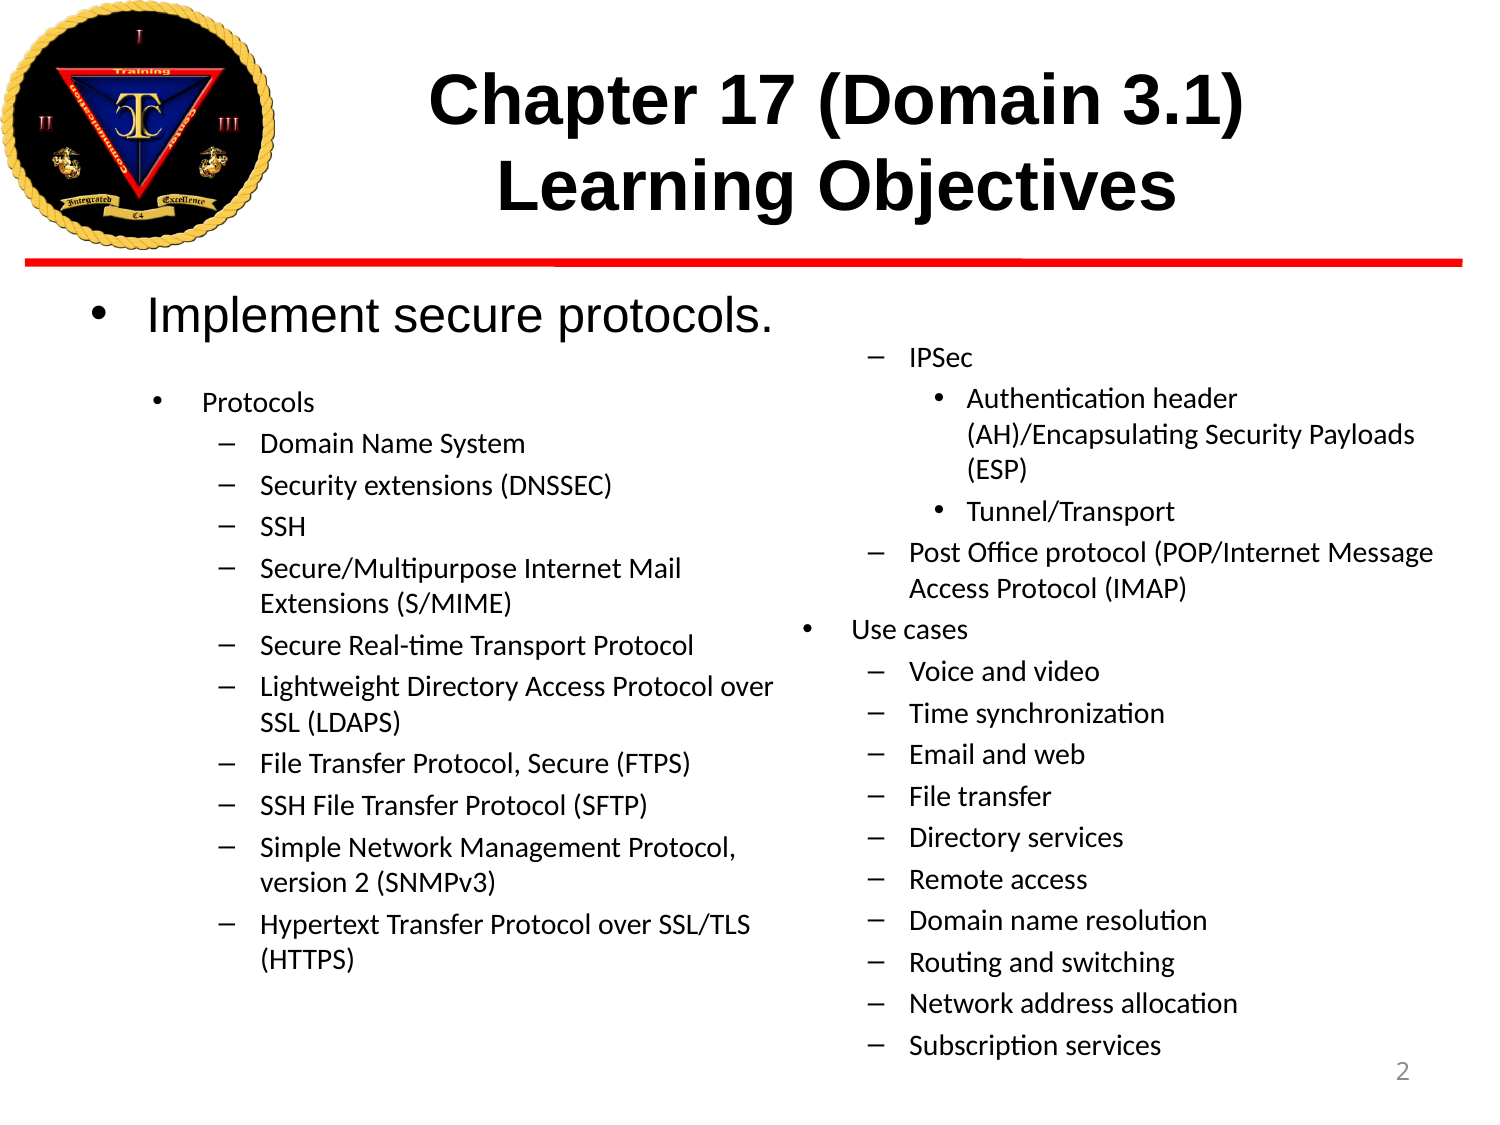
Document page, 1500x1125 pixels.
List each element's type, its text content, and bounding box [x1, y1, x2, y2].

slide_number 2 [1074, 1073, 1425, 1103]
title Chapter 17 (Domain 3.1) Learning Objectives [249, 44, 1426, 233]
picture [0, 0, 275, 250]
text_box Protocols Domain Name System Security extensions (DNSSEC) SSH Secure/Multipurpose Internet Mail Extensions (S/MIME) Secure Real-time Transport Protocol Lightweight Directory Access Protocol over SSL (LDAPS) File Transfer Protocol, Secure (FTPS) SSH File Transfer Protocol (SFTP) Simple Network Management Protocol, version 2 (SNMPv3) Hypertext Transfer Protocol over SSL/TLS (HTTPS) [137, 375, 787, 1005]
list Implement secure protocols. [74, 274, 1426, 363]
text_box IPSec Authentication header (AH)/Encapsulating Security Payloads (ESP) Tunnel/Transport Post Office protocol (POP/Internet Message Access Protocol (IMAP) Use cases Voice and video Time synchronization Email and web File transfer Directory services Remote access Domain name resolution Routing and switching Network address allocation Subscription services [787, 330, 1450, 1073]
